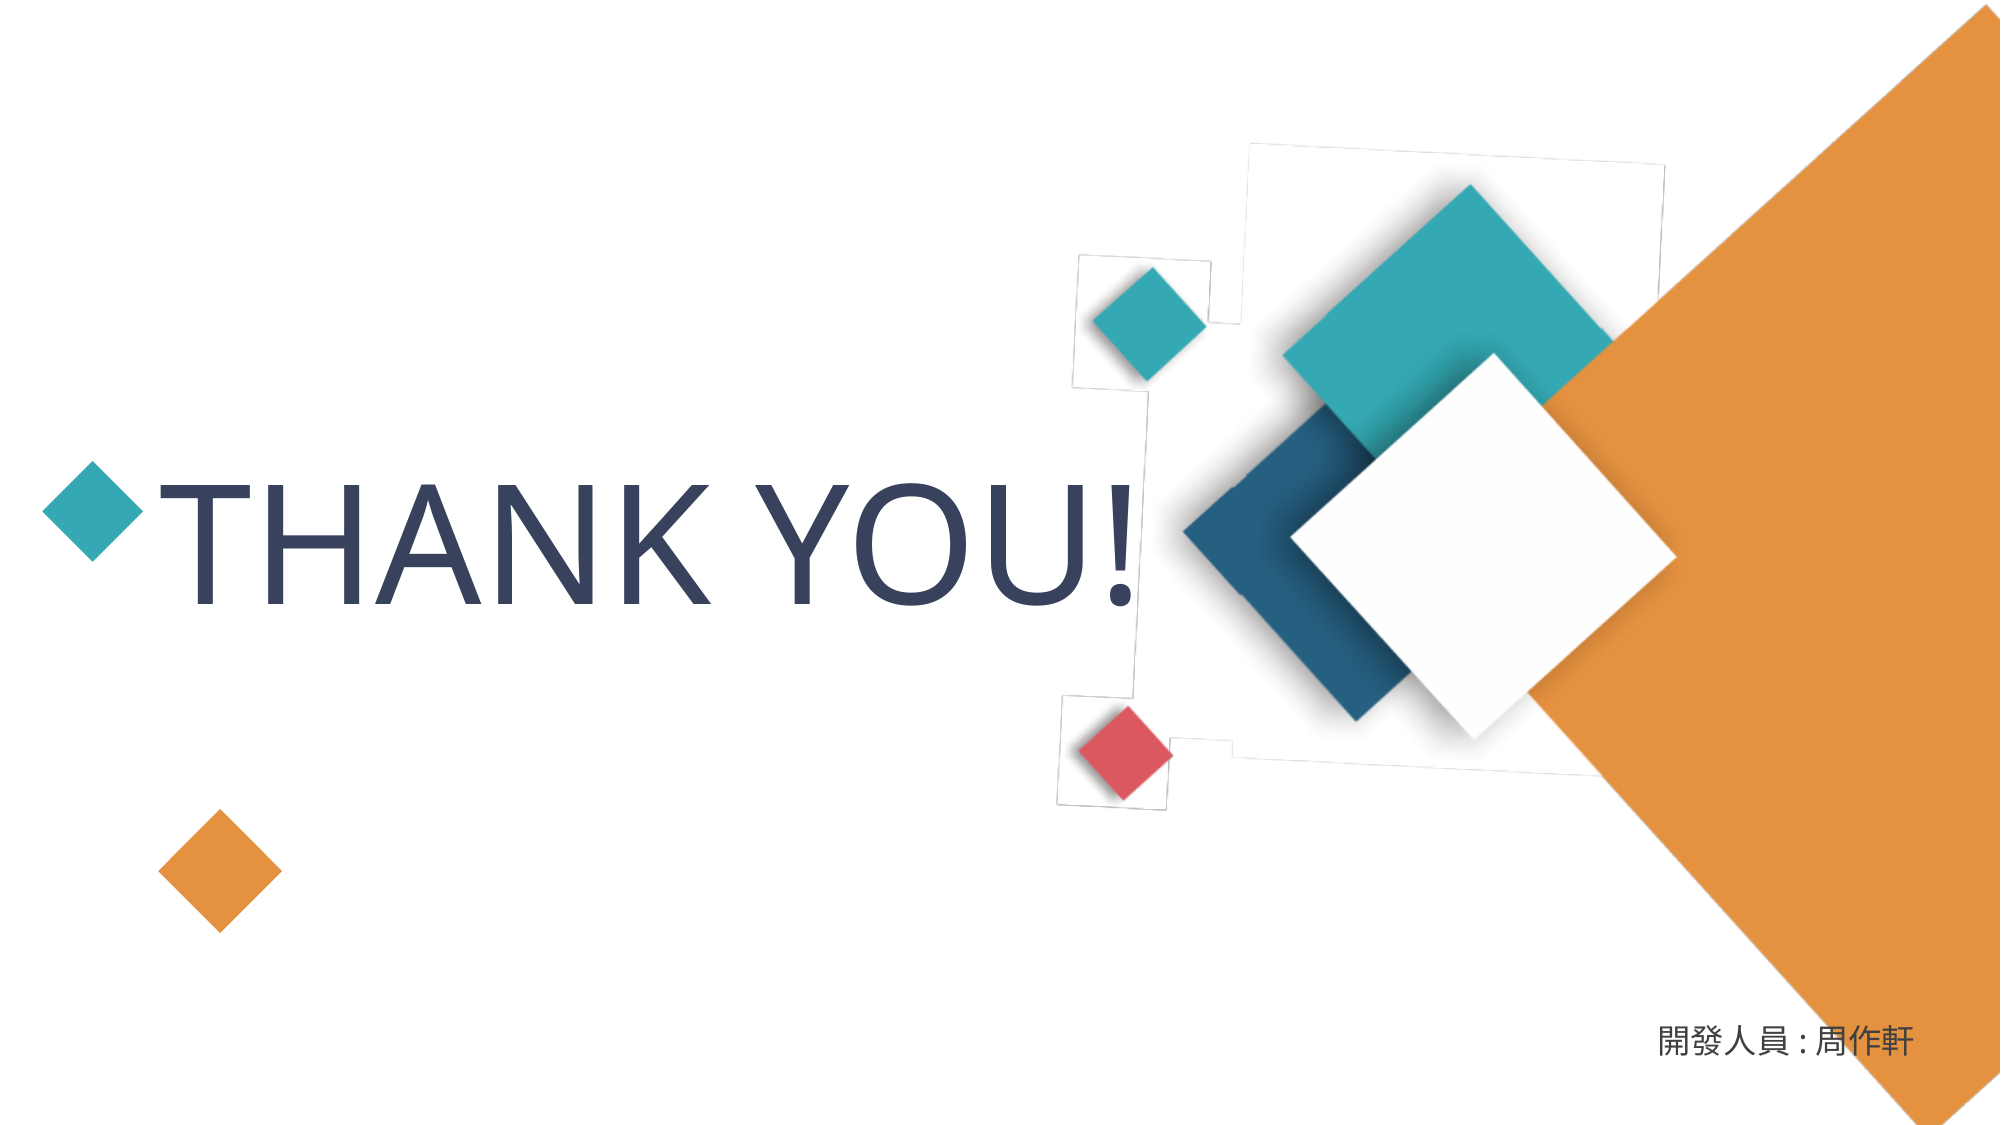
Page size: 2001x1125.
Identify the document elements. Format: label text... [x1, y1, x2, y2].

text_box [37, 456, 287, 938]
picture [1033, 0, 2000, 1125]
text_box THANK YOU! [144, 430, 1054, 646]
